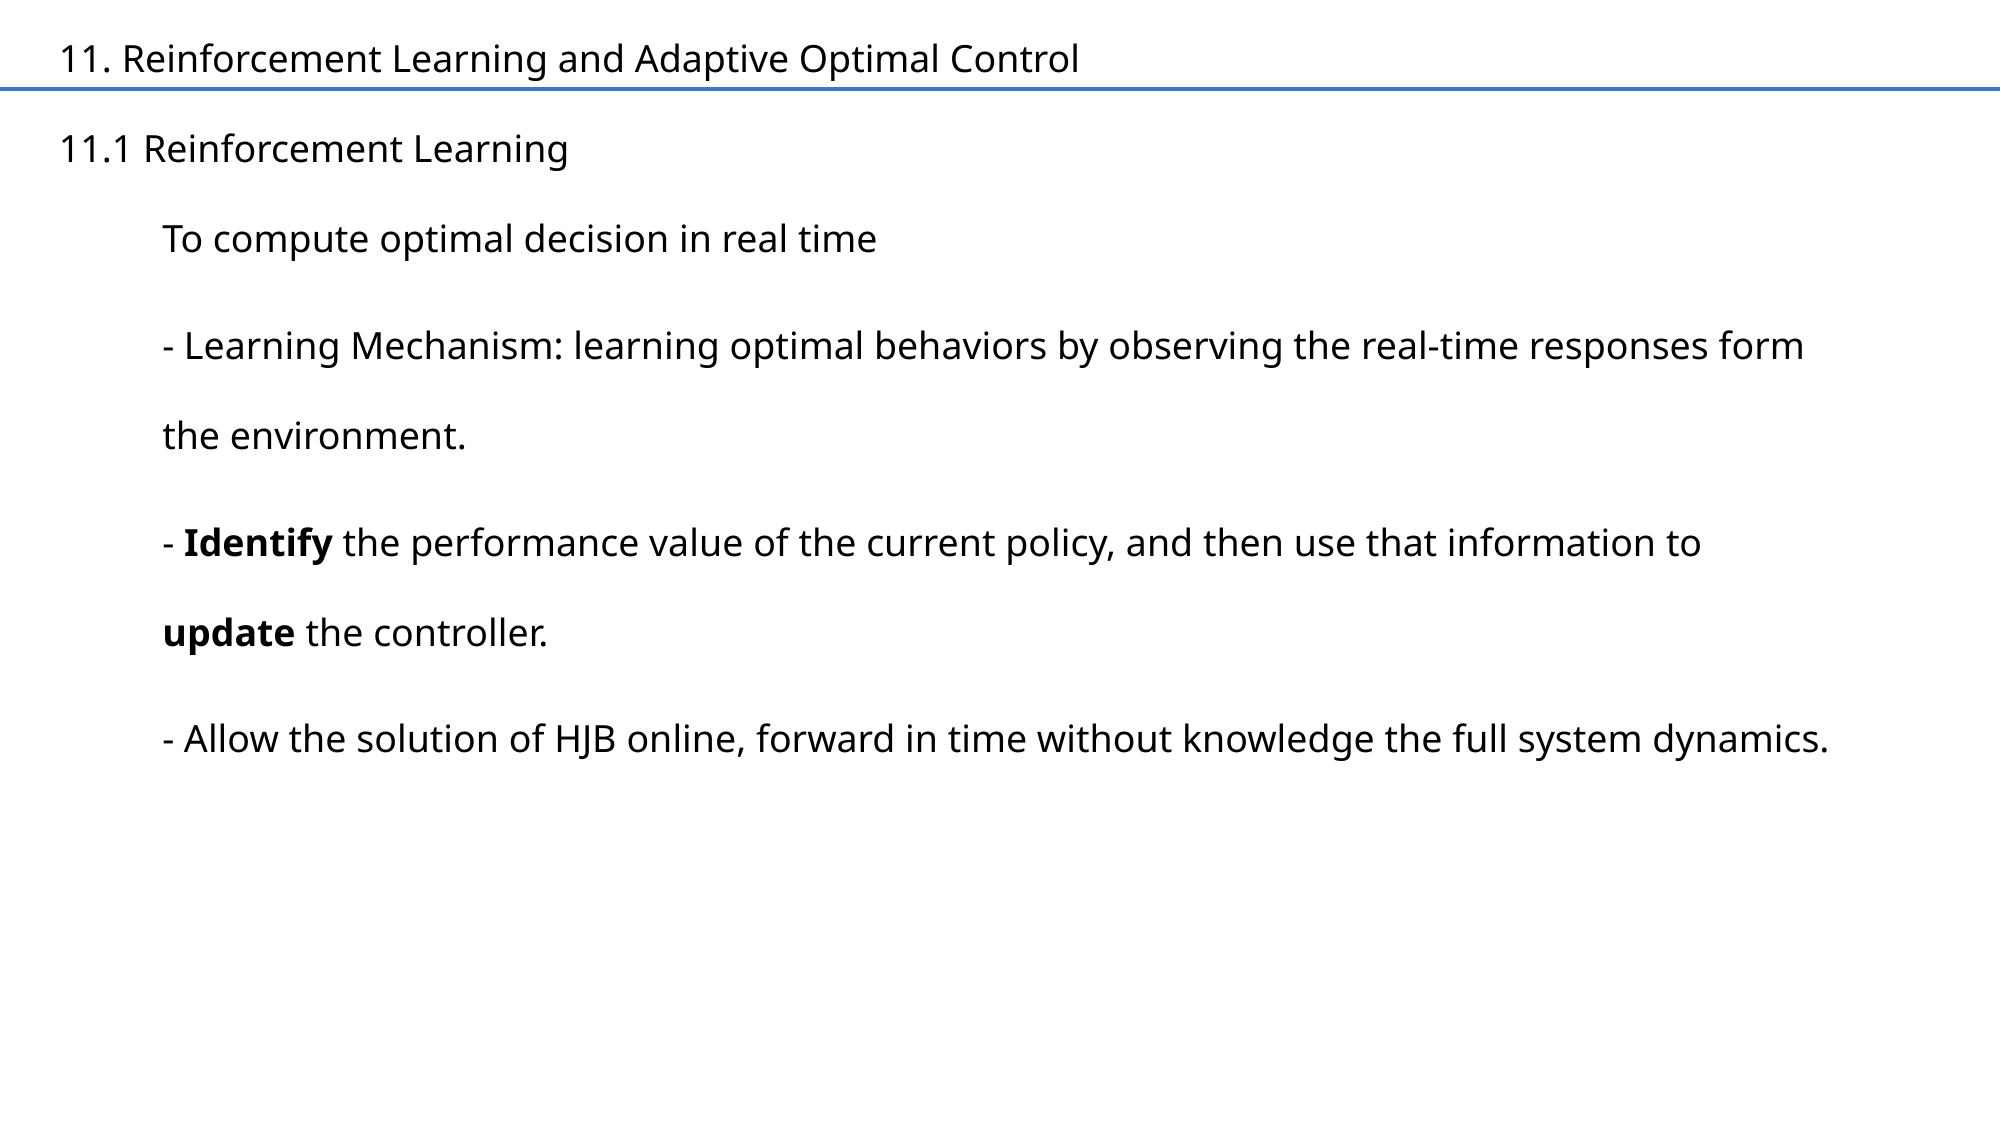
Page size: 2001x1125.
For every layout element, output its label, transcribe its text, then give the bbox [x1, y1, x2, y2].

text_box 11. Reinforcement Learning and Adaptive Optimal Control 11.1 Reinforcement Learning To compute optimal decision in real time - Learning Mechanism: learning optimal behaviors by observing the real-time responses form the environment. - Identify the performance value of the current policy, and then use that information to update the controller. - Allow the solution of HJB online, forward in time without knowledge the full system dynamics. [44, 89, 1857, 1010]
text_box 11. Reinforcement Learning and Adaptive Optimal Control 11.1 Reinforcement Learning To compute optimal decision in real time - Learning Mechanism: learning optimal behaviors by observing the real-time responses form the environment. - Identify the performance value of the current policy, and then use that information to update the controller. - Allow the solution of HJB online, forward in time without knowledge the full system dynamics. [44, 28, 1857, 88]
